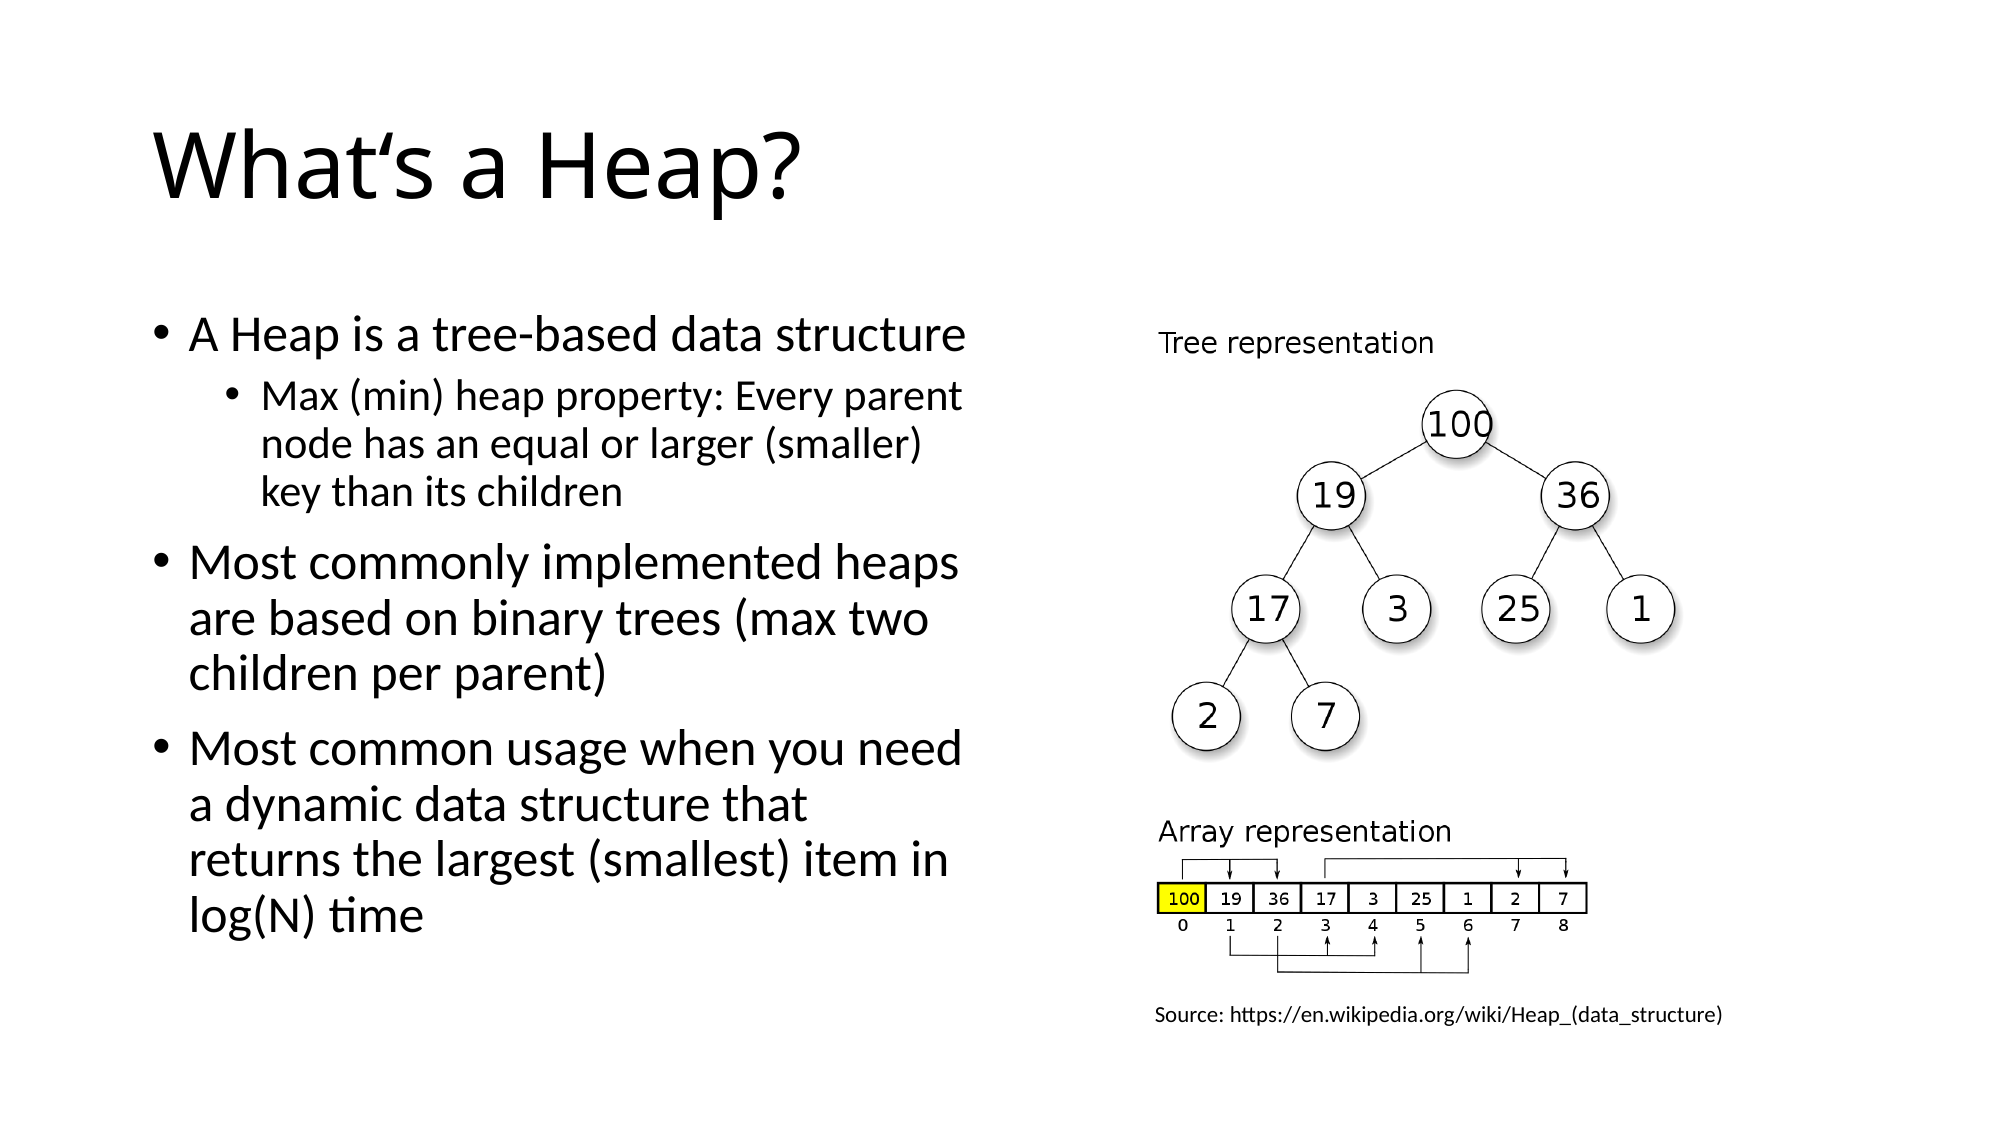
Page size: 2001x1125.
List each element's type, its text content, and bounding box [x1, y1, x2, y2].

title What‘s a Heap? [137, 59, 1863, 278]
list A Heap is a tree-based data structure Max (min) heap property: Every parent node has an equal or larger (smaller) key than its children Most commonly implemented heaps are based on binary trees (max two children per parent) Most common usage when you need a dynamic data structure that returns the largest (smallest) item in log(N) time [137, 299, 988, 1014]
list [1140, 299, 1735, 1014]
text_box Source: https://en.wikipedia.org/wiki/Heap_(data_structure) [1140, 991, 1784, 1034]
